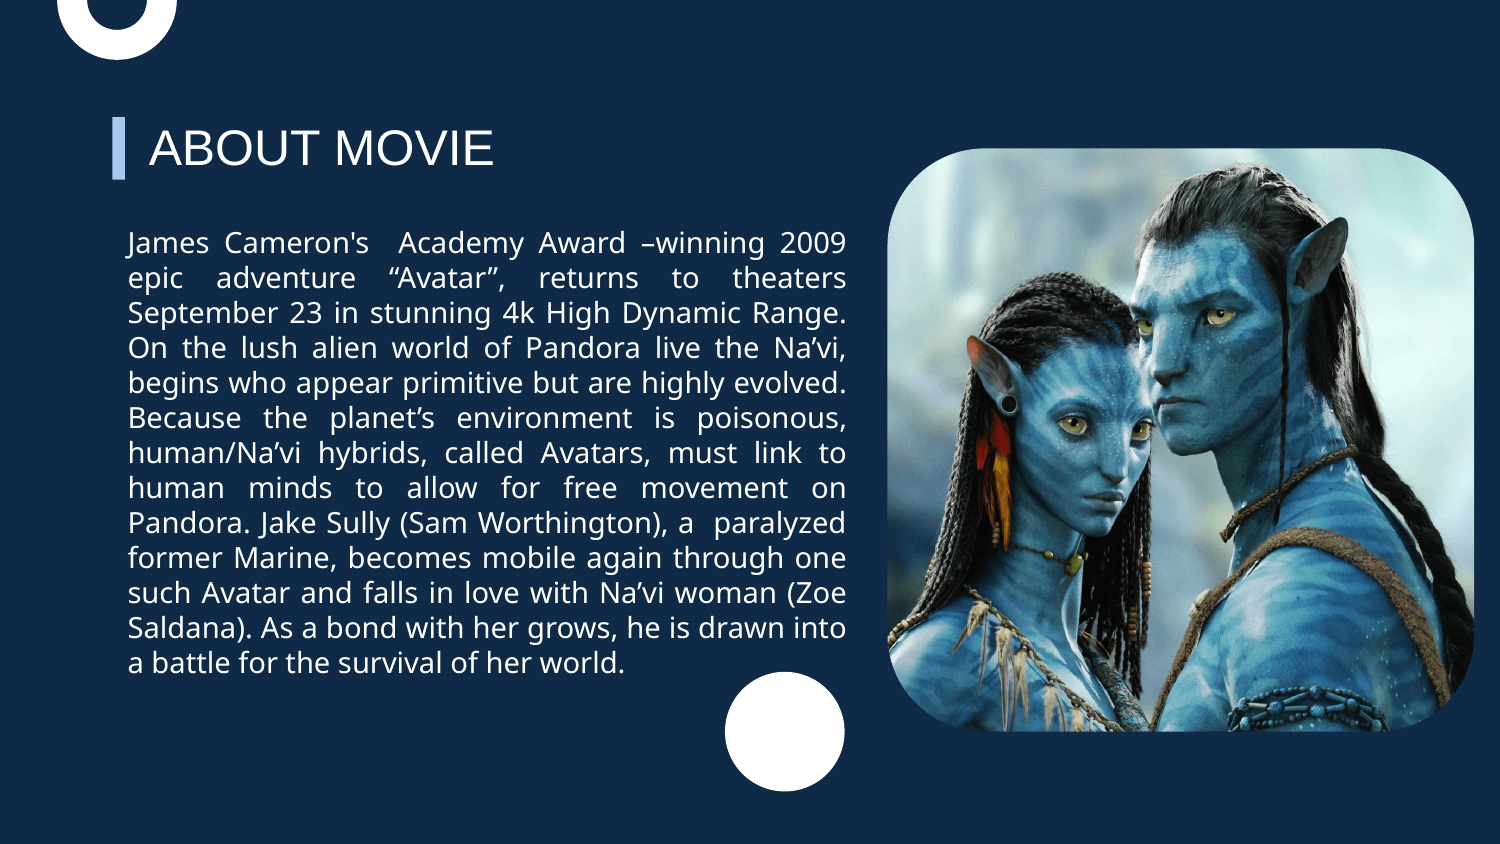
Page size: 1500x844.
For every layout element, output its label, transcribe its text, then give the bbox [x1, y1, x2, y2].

text_box [110, 115, 127, 182]
text_box [724, 671, 845, 792]
subtitle James Cameron's Academy Award –winning 2009 epic adventure “Avatar”, returns to theaters September 23 in stunning 4k High Dynamic Range. On the lush alien world of Pandora live the Na’vi, begins who appear primitive but are highly evolved. Because the planet’s environment is poisonous, human/Na’vi hybrids, called Avatars, must link to human minds to allow for free movement on Pandora. Jake Sully (Sam Worthington), a paralyzed former Marine, becomes mobile again through one such Avatar and falls in love with Na’vi woman (Zoe Saldana). As a bond with her grows, he is drawn into a battle for the survival of her world. [112, 209, 863, 641]
title ABOUT MOVIE [133, 96, 839, 191]
picture [887, 148, 1475, 732]
text_box [57, 0, 177, 60]
